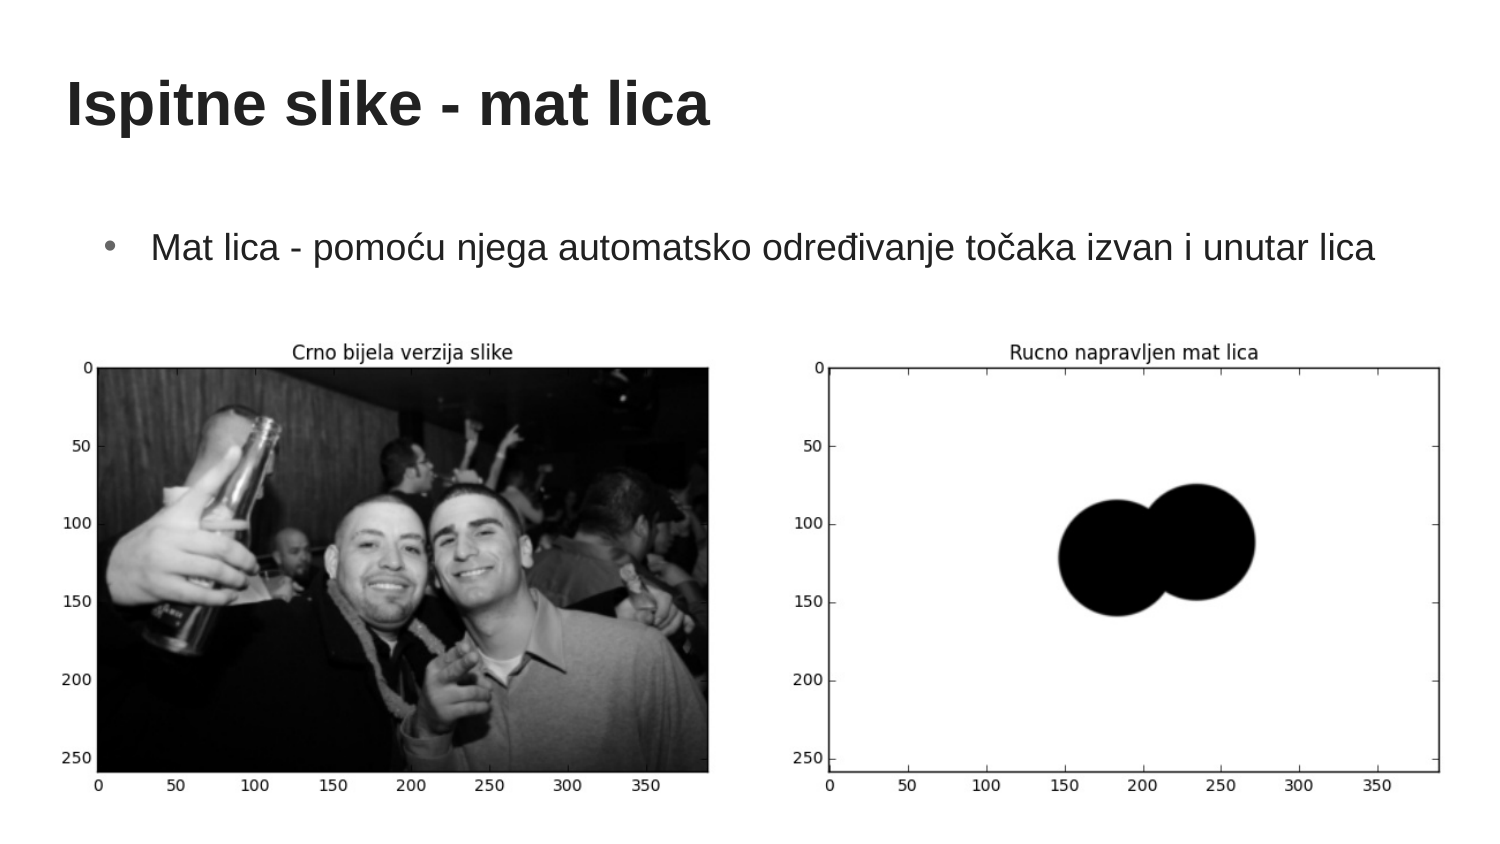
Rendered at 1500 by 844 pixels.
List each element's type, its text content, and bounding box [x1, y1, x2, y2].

list Mat lica - pomoću njega automatsko određivanje točaka izvan i unutar lica [51, 201, 1449, 332]
title Ispitne slike - mat lica [51, 48, 1449, 180]
picture [50, 332, 1450, 807]
